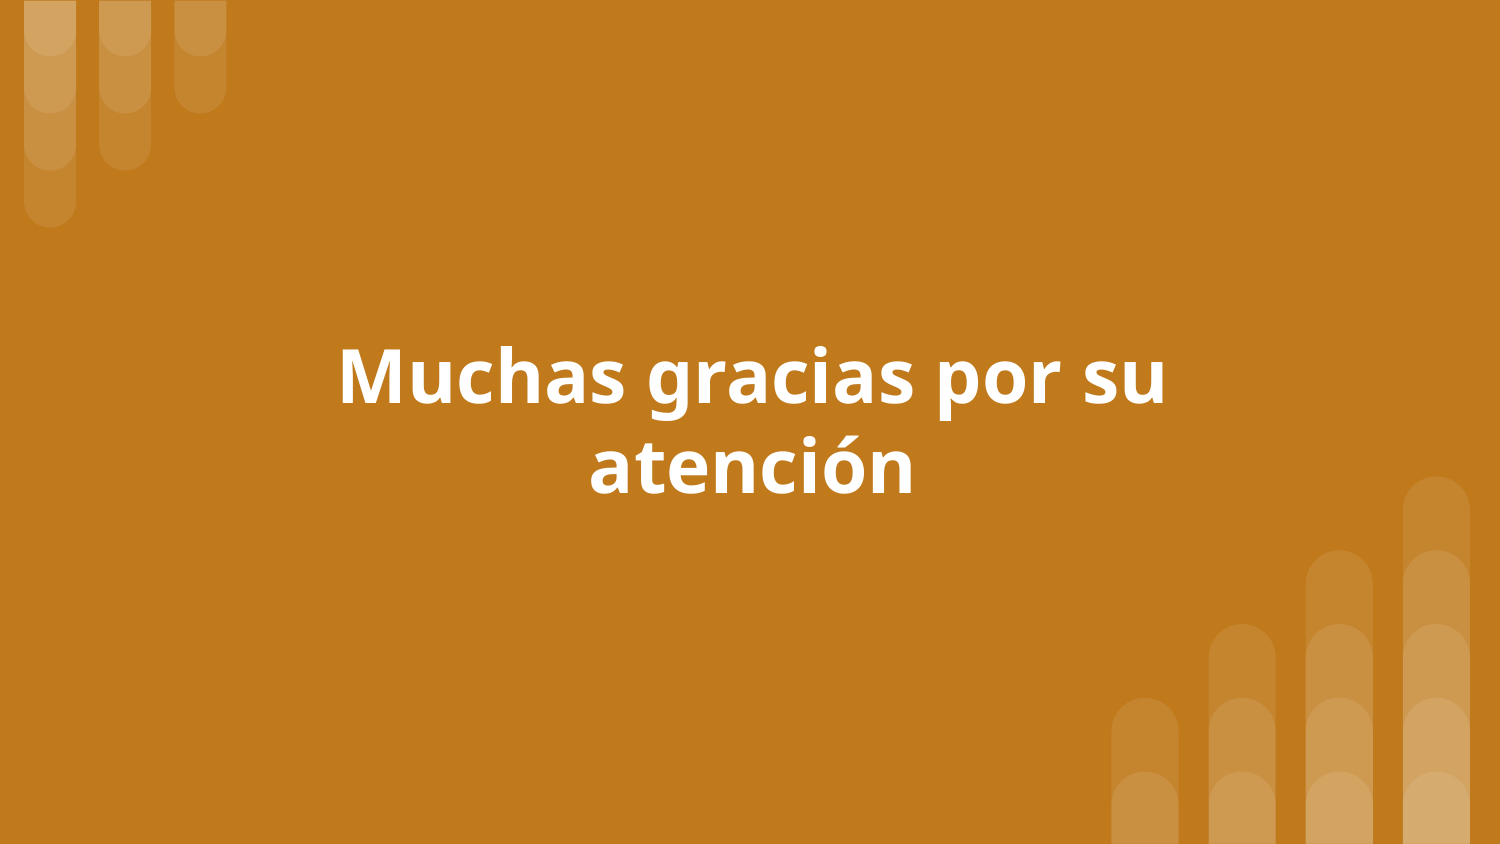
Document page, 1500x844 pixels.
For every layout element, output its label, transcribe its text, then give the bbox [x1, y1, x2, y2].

title Muchas gracias por su atención [272, 264, 1234, 572]
